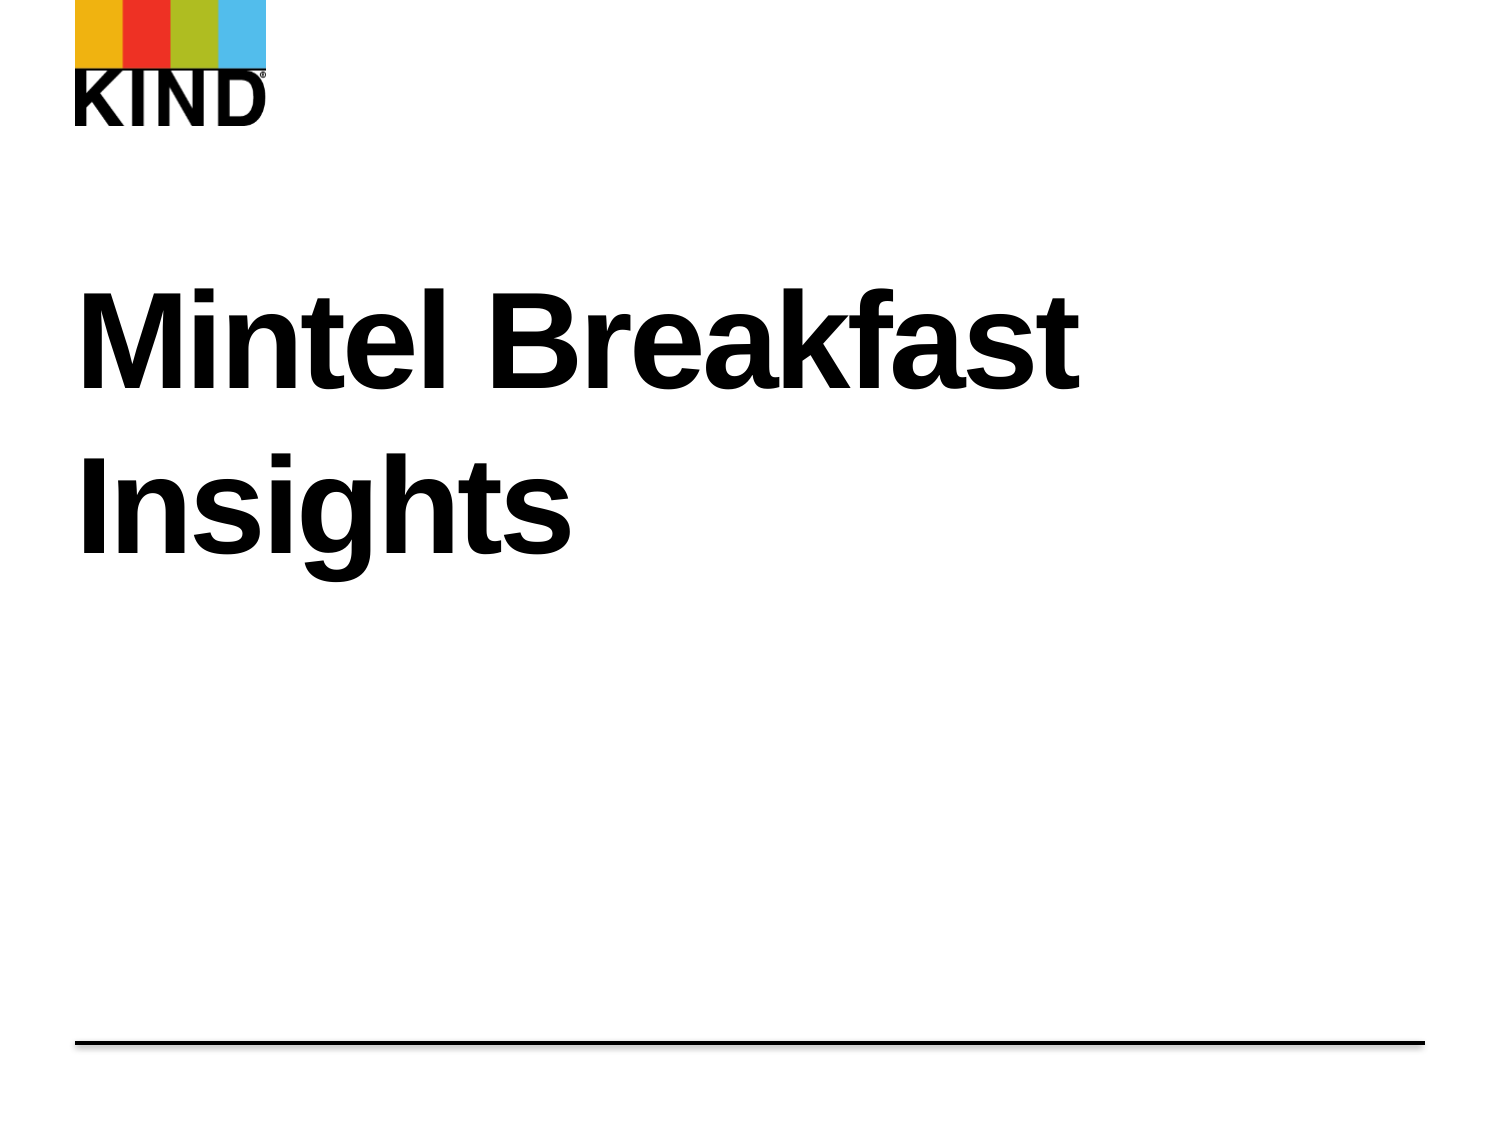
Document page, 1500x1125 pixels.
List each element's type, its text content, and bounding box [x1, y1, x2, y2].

picture [75, 0, 266, 126]
title Mintel Breakfast Insights [75, 250, 1425, 725]
